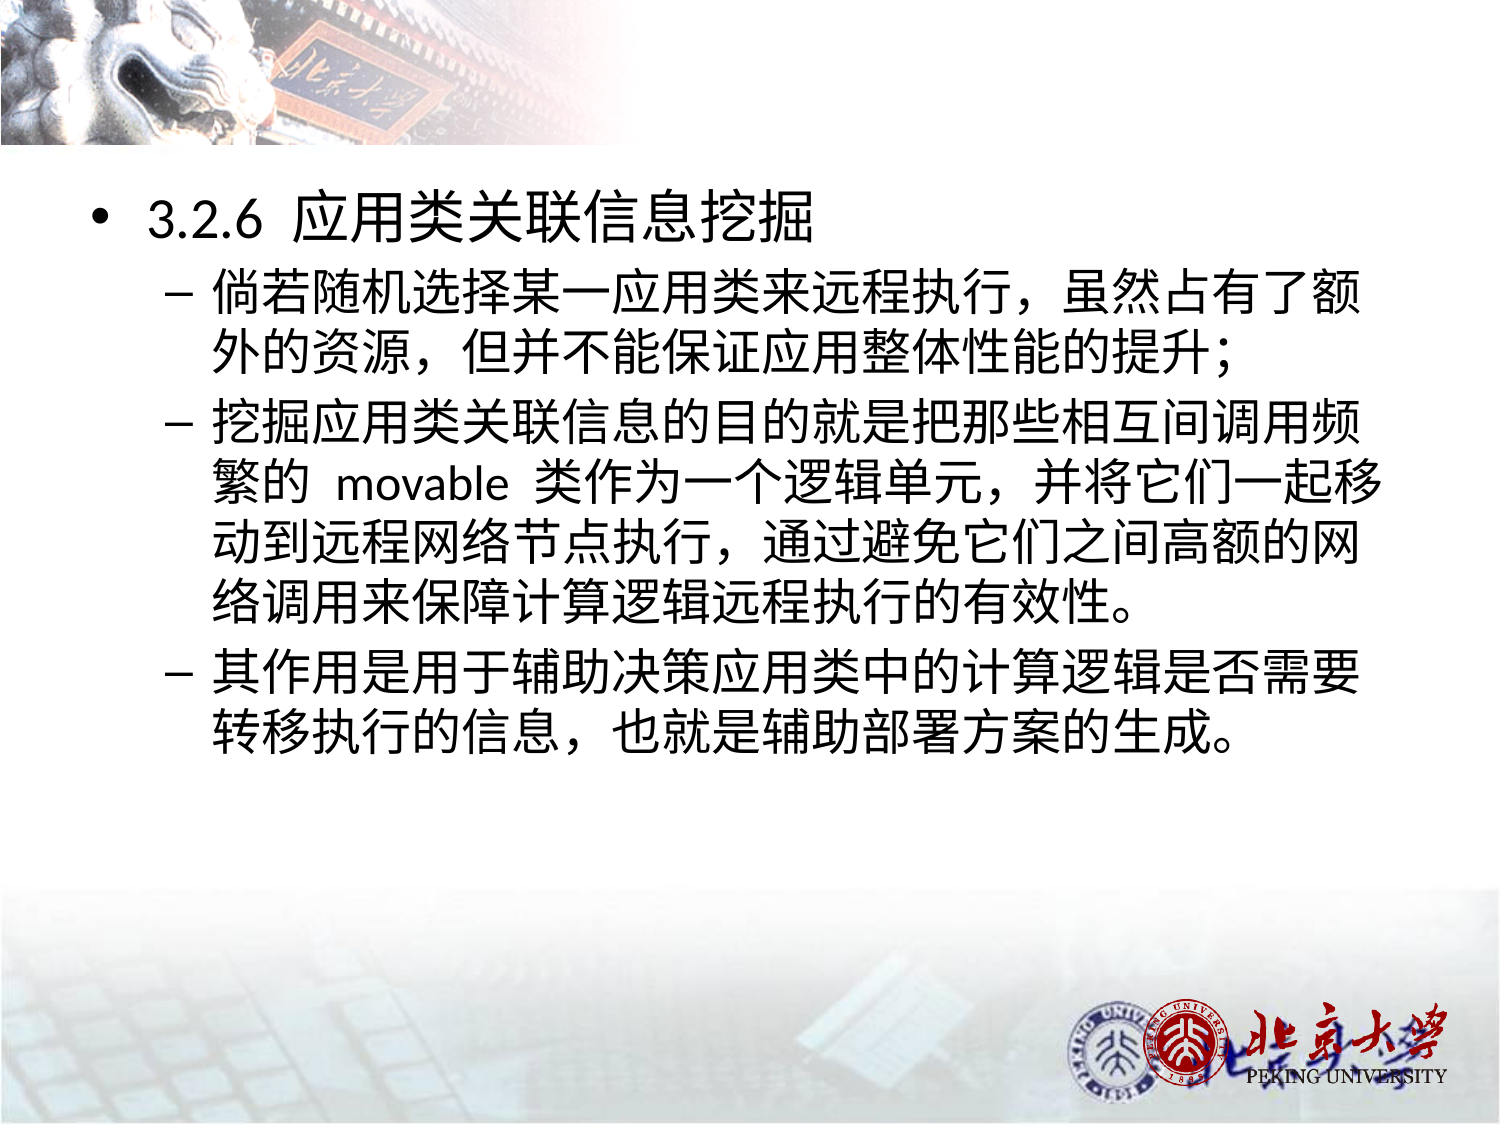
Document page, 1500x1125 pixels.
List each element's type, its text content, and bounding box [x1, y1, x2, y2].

picture [0, 0, 1500, 1125]
list 3.2.6 应用类关联信息挖掘 倘若随机选择某一应用类来远程执行，虽然占有了额外的资源，但并不能保证应用整体性能的提升； 挖掘应用类关联信息的目的就是把那些相互间调用频繁的 movable 类作为一个逻辑单元，并将它们一起移动到远程网络节点执行，通过避免它们之间高额的网络调用来保障计算逻辑远程执行的有效性。 其作用是用于辅助决策应用类中的计算逻辑是否需要转移执行的信息，也就是辅助部署方案的生成。 [75, 172, 1425, 1012]
